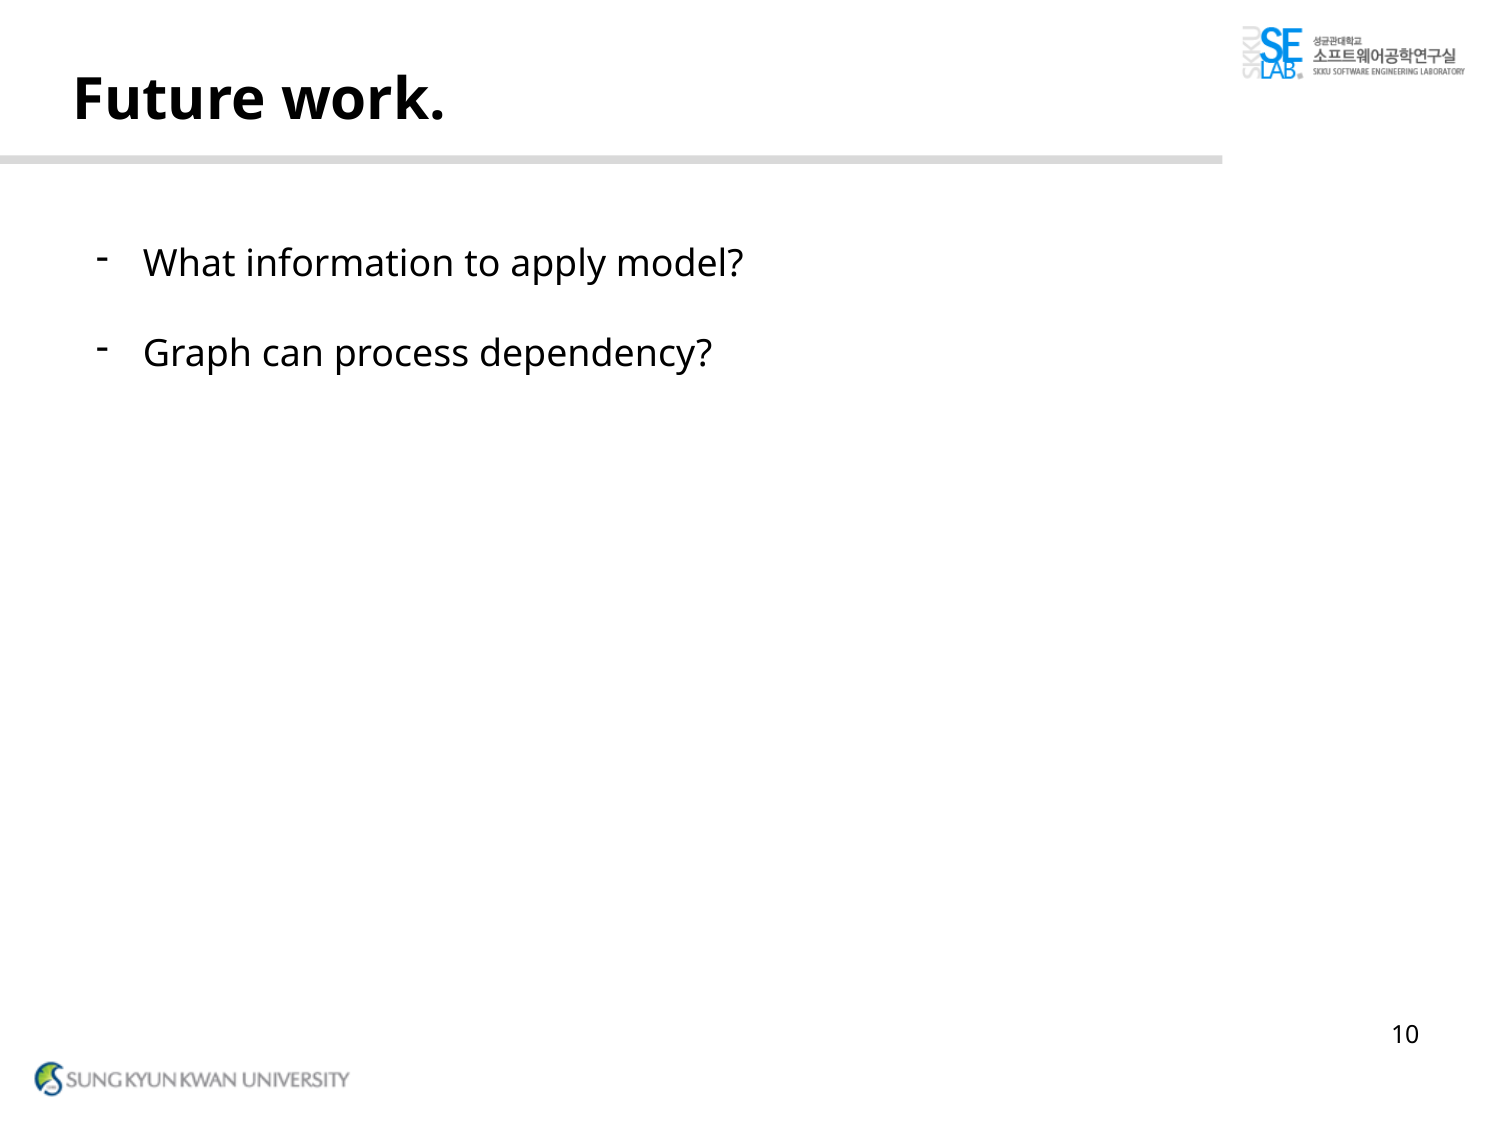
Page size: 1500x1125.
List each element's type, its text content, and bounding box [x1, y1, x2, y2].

slide_number 10 [1076, 1011, 1428, 1059]
text_box What information to apply model? Graph can process dependency? [88, 231, 1270, 472]
picture [17, 1046, 366, 1110]
picture [1391, 0, 1500, 134]
title Future work. [64, 0, 1391, 194]
